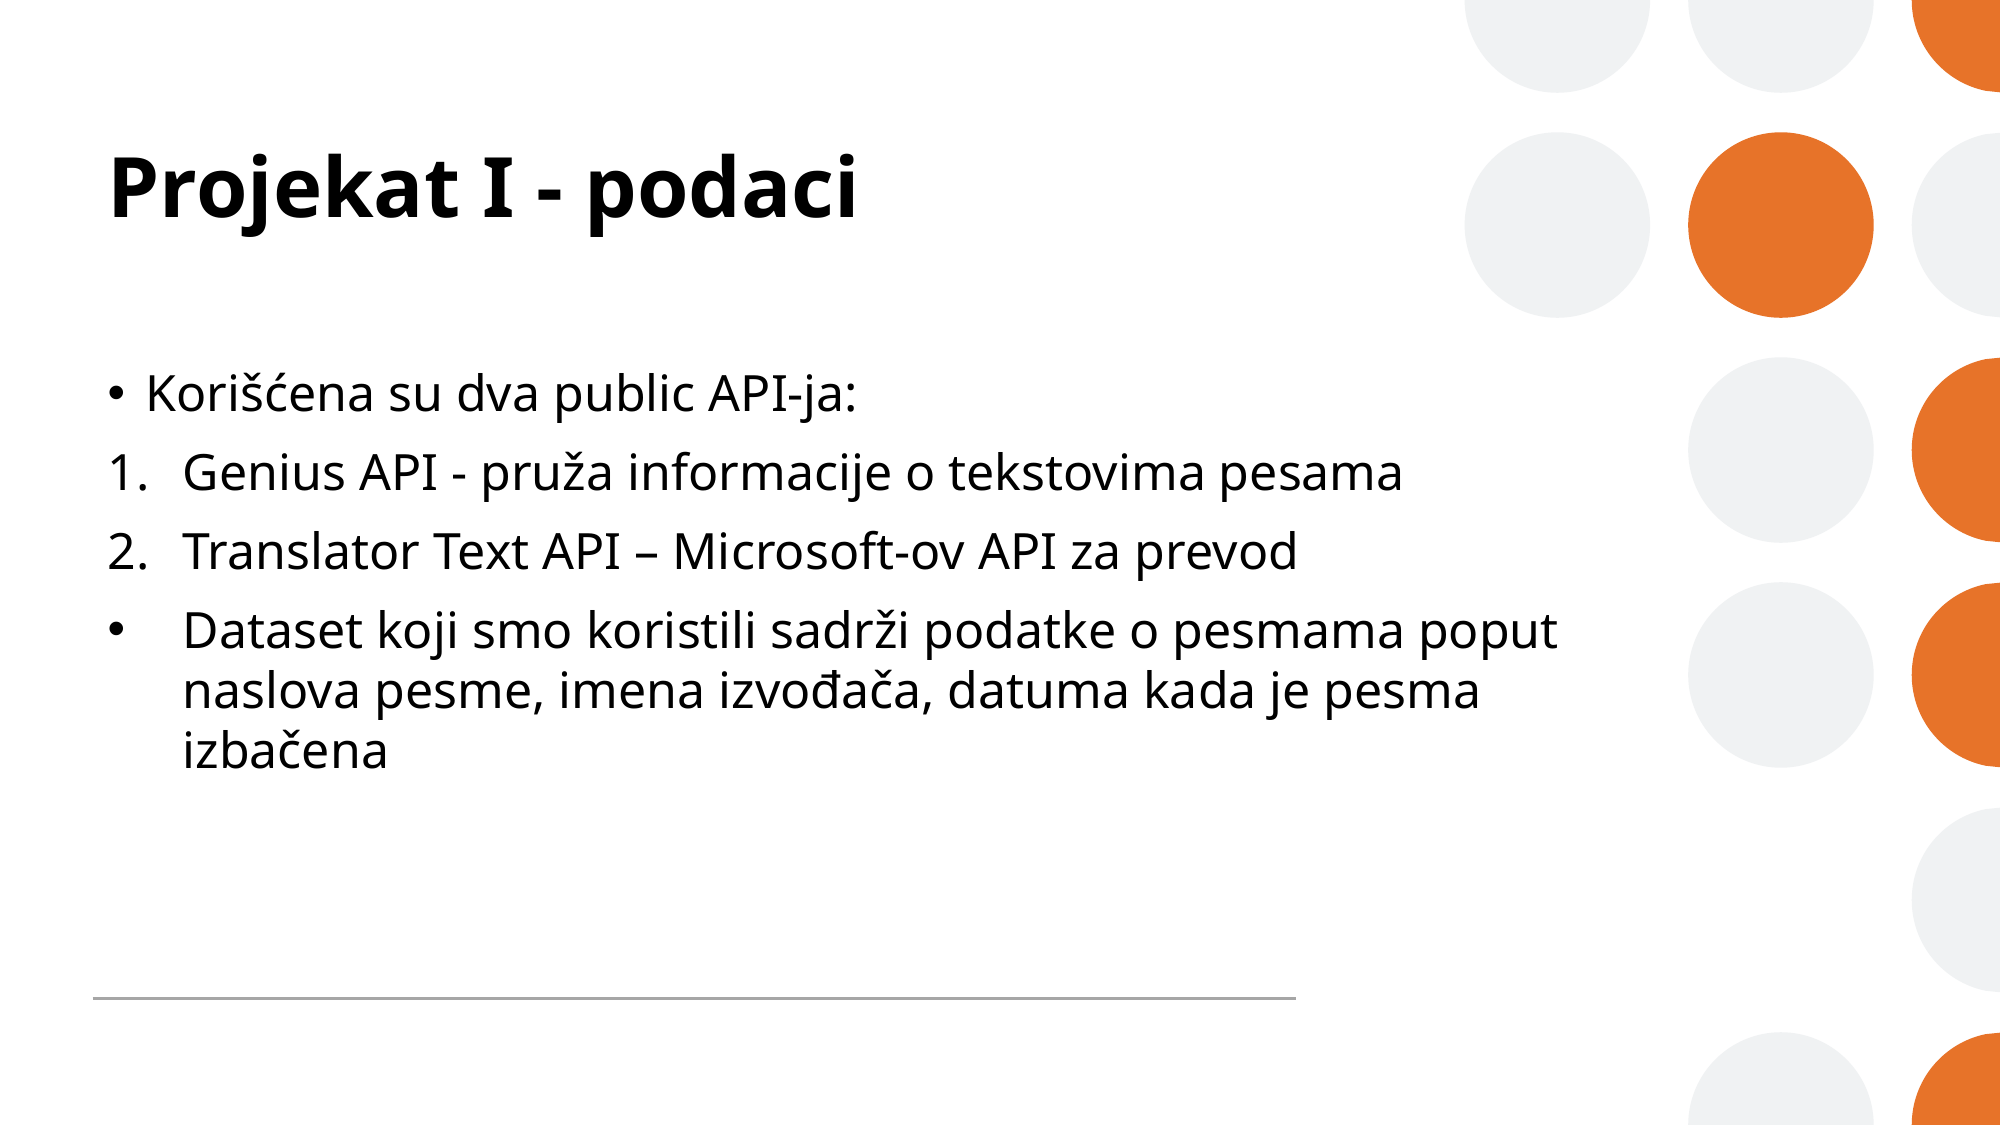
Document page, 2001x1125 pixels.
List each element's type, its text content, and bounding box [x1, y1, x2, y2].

list Korišćena su dva public API-ja: Genius API - pruža informacije o tekstovima pesama Translator Text API – Microsoft-ov API za prevod Dataset koji smo koristili sadrži podatke o pesmama poput naslova pesme, imena izvođača, datuma kada je pesma izbačena [92, 354, 1695, 946]
title Projekat I - podaci [92, 126, 1297, 335]
